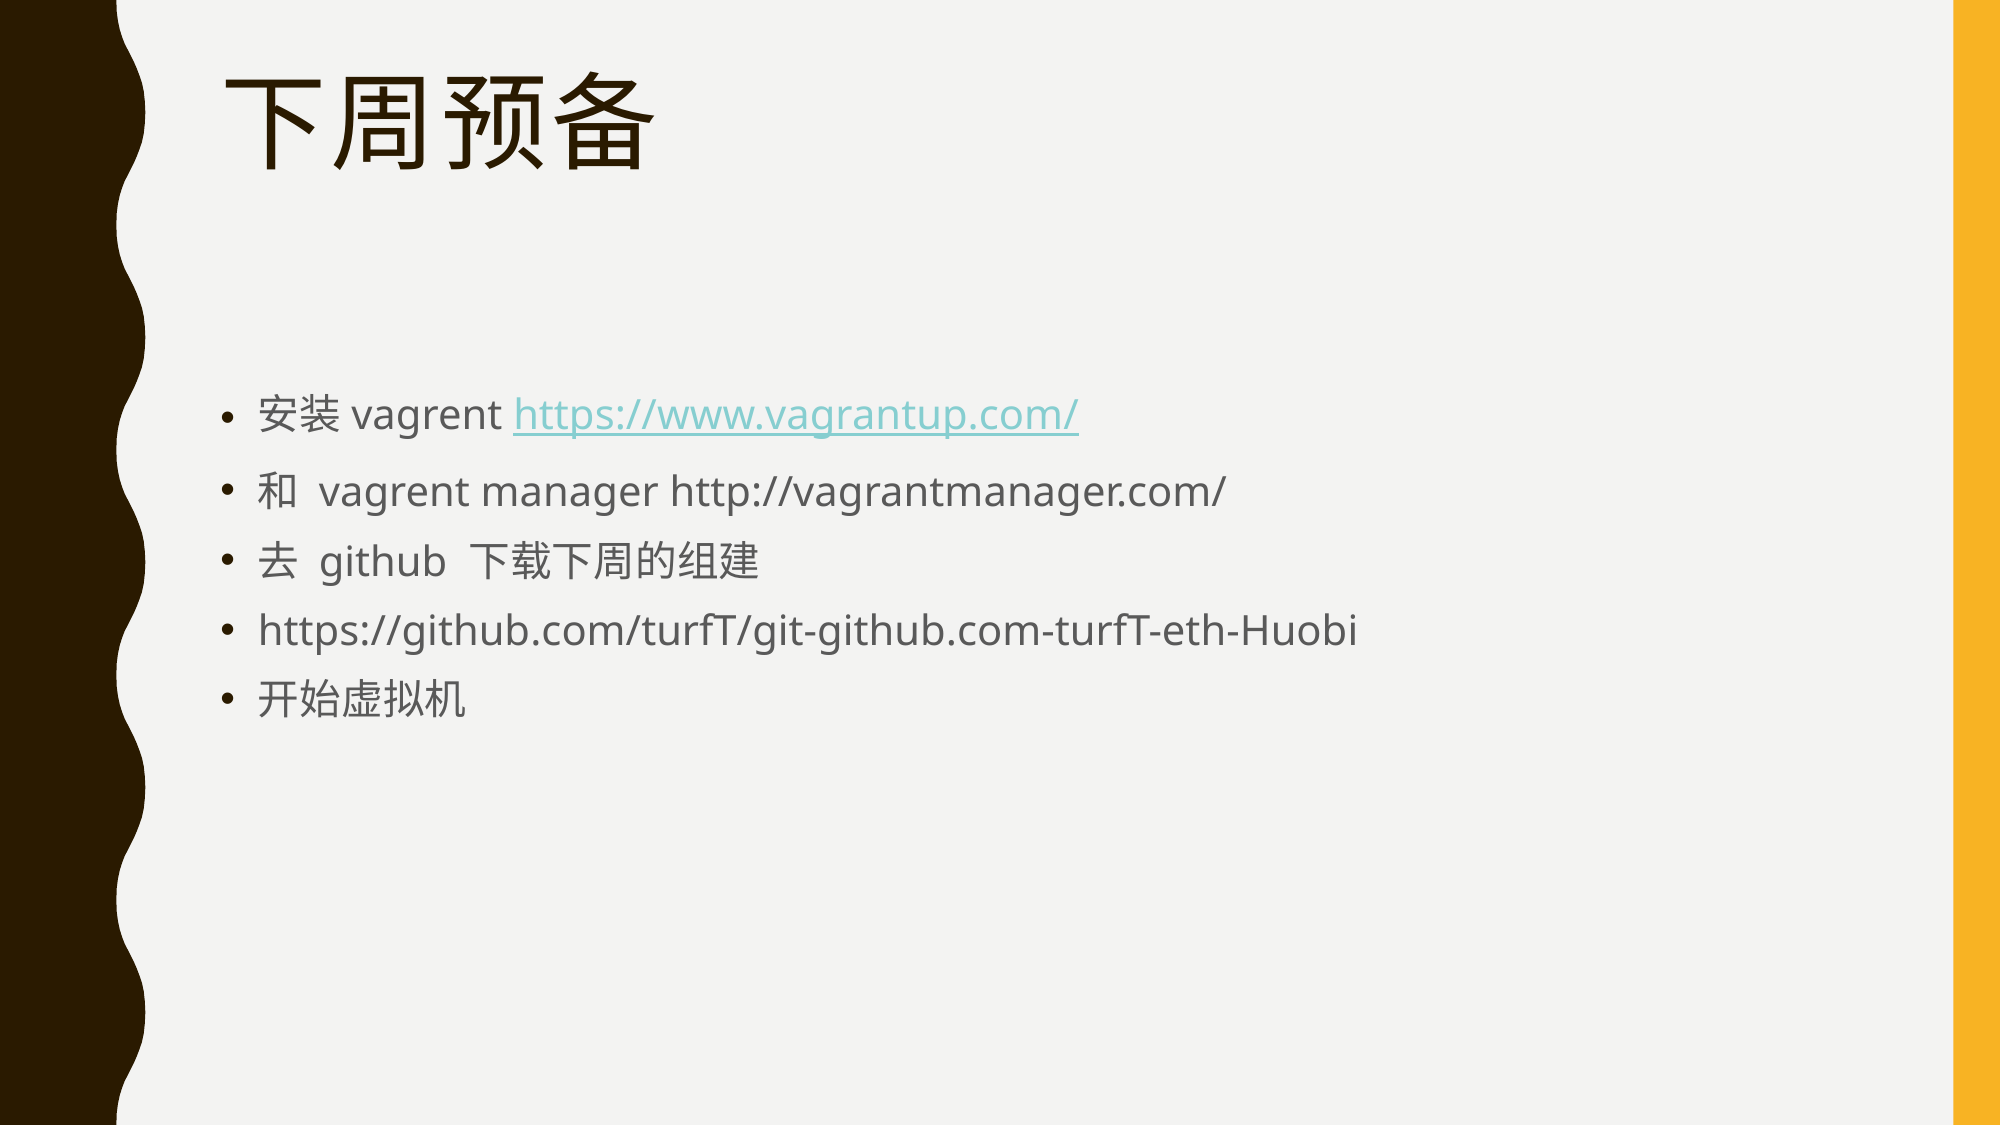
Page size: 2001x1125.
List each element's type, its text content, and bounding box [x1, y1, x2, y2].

list 安装vagrent https://www.vagrantup.com/ 和 vagrent manager http://vagrantmanager.com/ 去 github 下载下周的组建 https://github.com/turfT/git-github.com-turfT-eth-Huobi 开始虚拟机 [205, 375, 1875, 965]
title 下周预备 [205, 62, 1875, 308]
